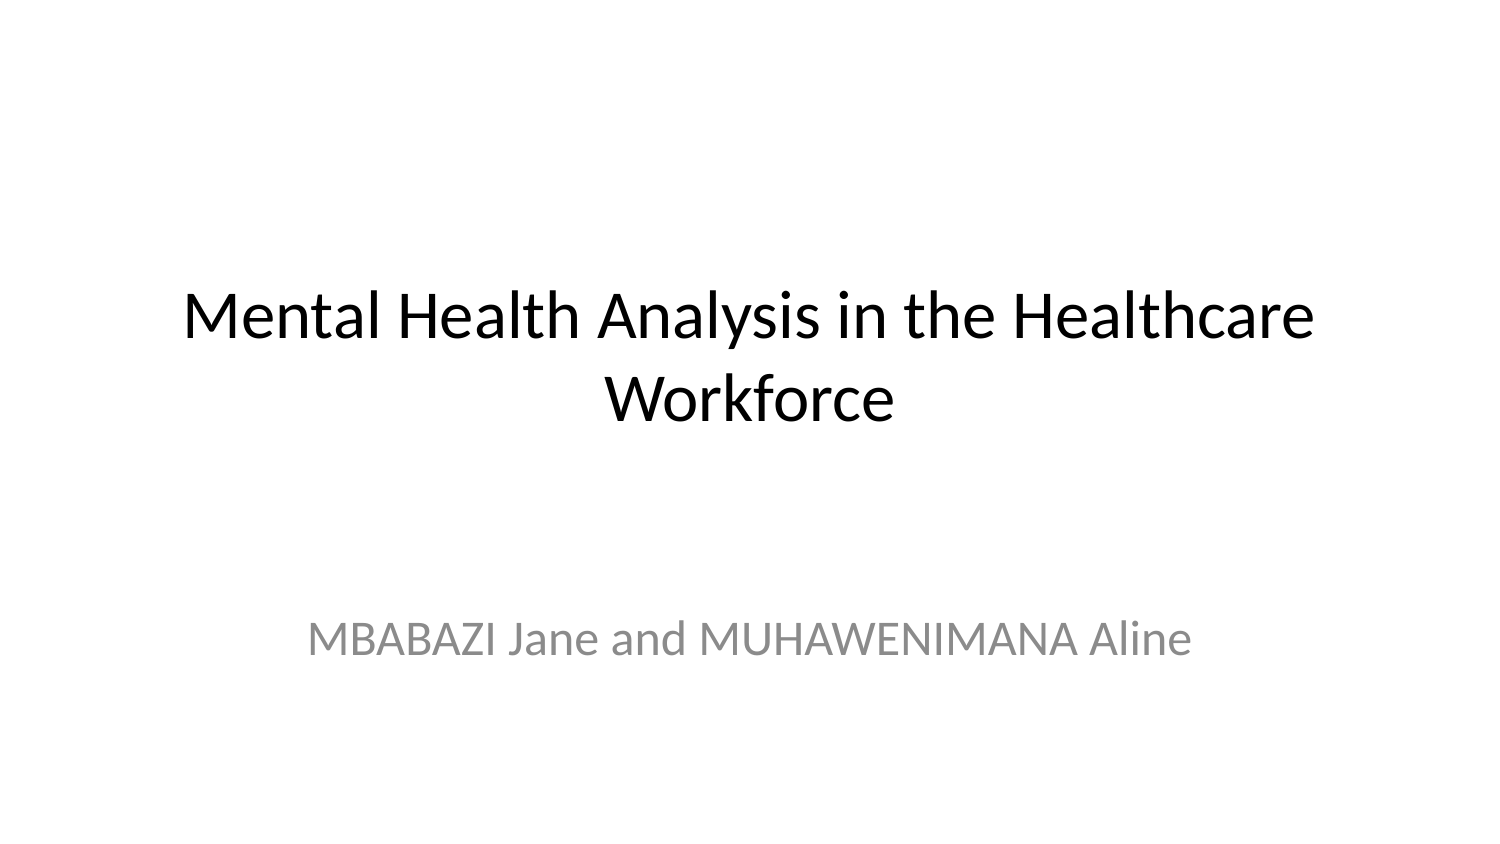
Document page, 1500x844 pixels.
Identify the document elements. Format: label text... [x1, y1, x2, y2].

subtitle MBABAZI Jane and MUHAWENIMANA Aline [225, 478, 1275, 694]
title Mental Health Analysis in the Healthcare Workforce [112, 262, 1388, 443]
